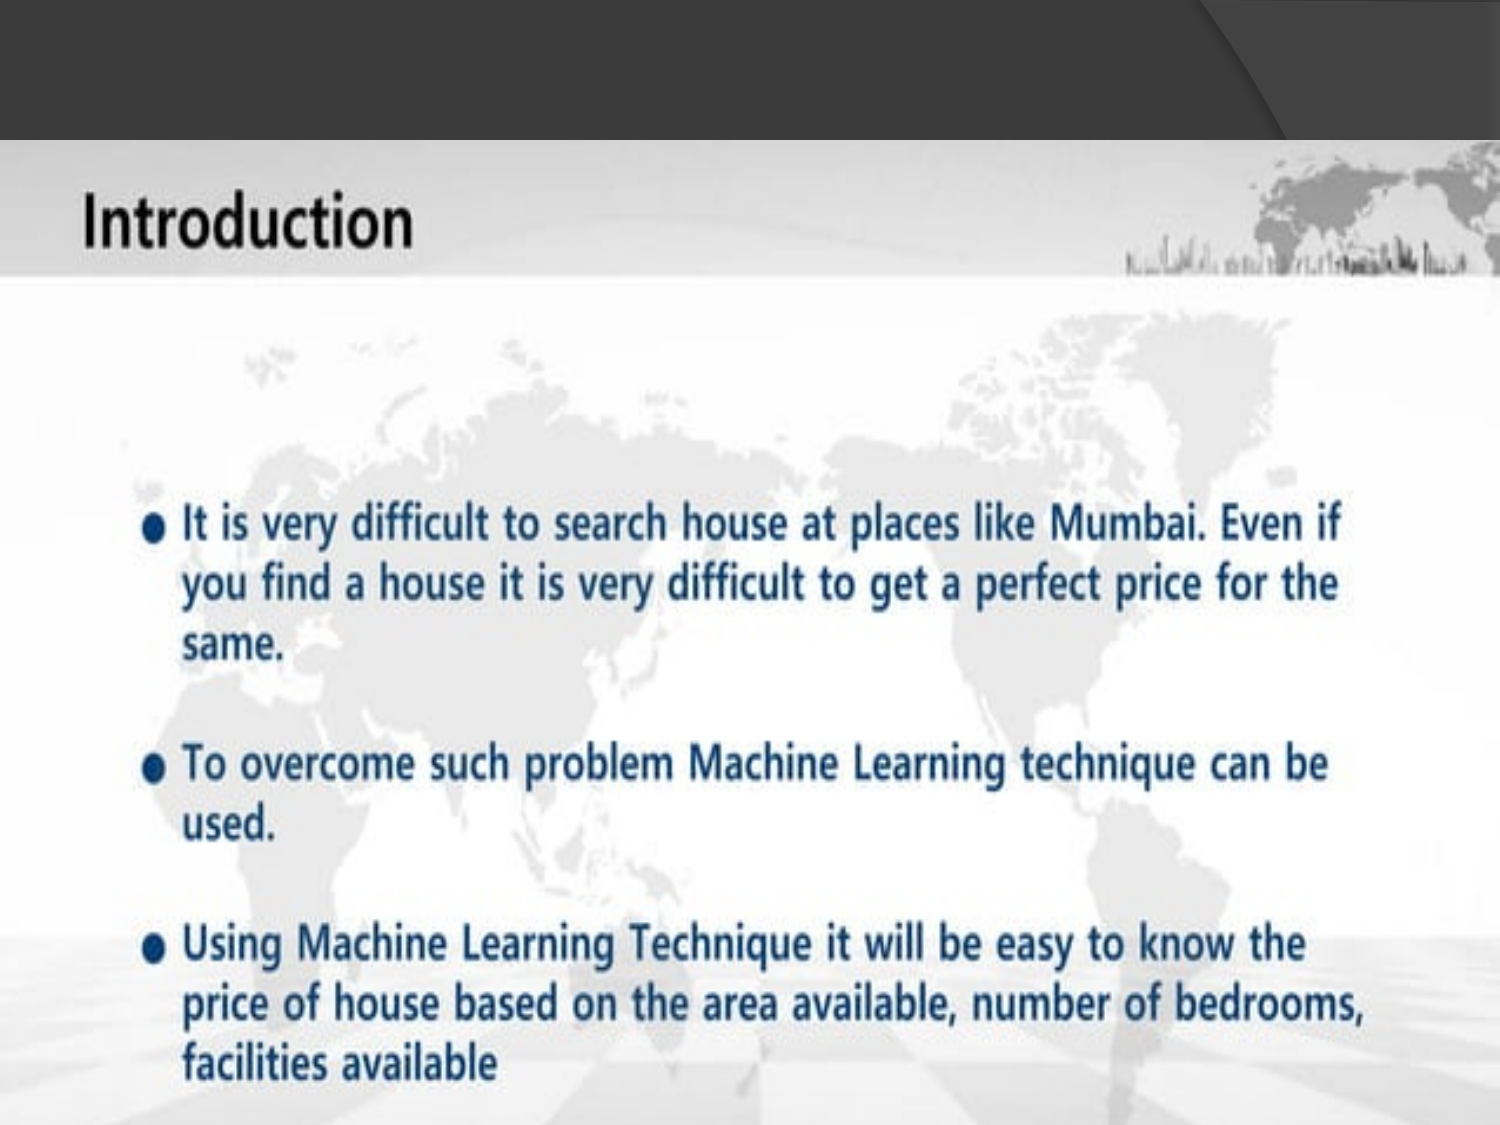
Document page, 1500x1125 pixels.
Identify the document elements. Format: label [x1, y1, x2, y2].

picture [0, 139, 1500, 1125]
